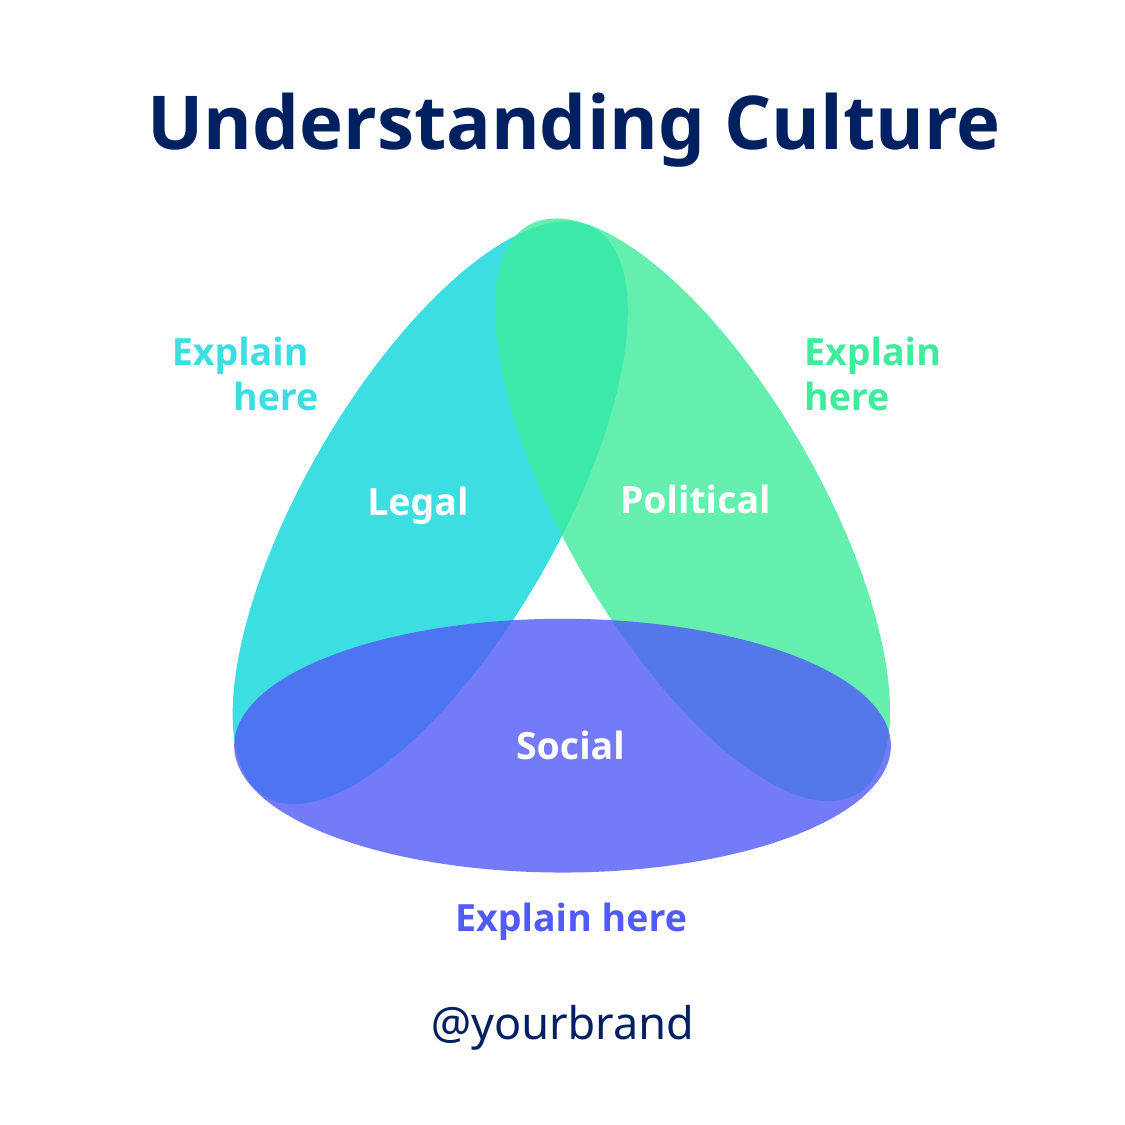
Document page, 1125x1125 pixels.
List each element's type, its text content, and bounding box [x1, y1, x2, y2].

text_box Understanding Culture [47, 67, 1102, 172]
text_box Social [501, 715, 640, 775]
text_box Political [605, 469, 786, 529]
text_box [493, 217, 892, 731]
text_box Explain here [409, 886, 733, 946]
text_box [231, 234, 562, 738]
text_box @yourbrand [356, 987, 769, 1056]
text_box Explain here [789, 320, 974, 425]
text_box Explain here [148, 320, 334, 425]
text_box Legal [352, 470, 484, 531]
text_box [233, 617, 892, 874]
